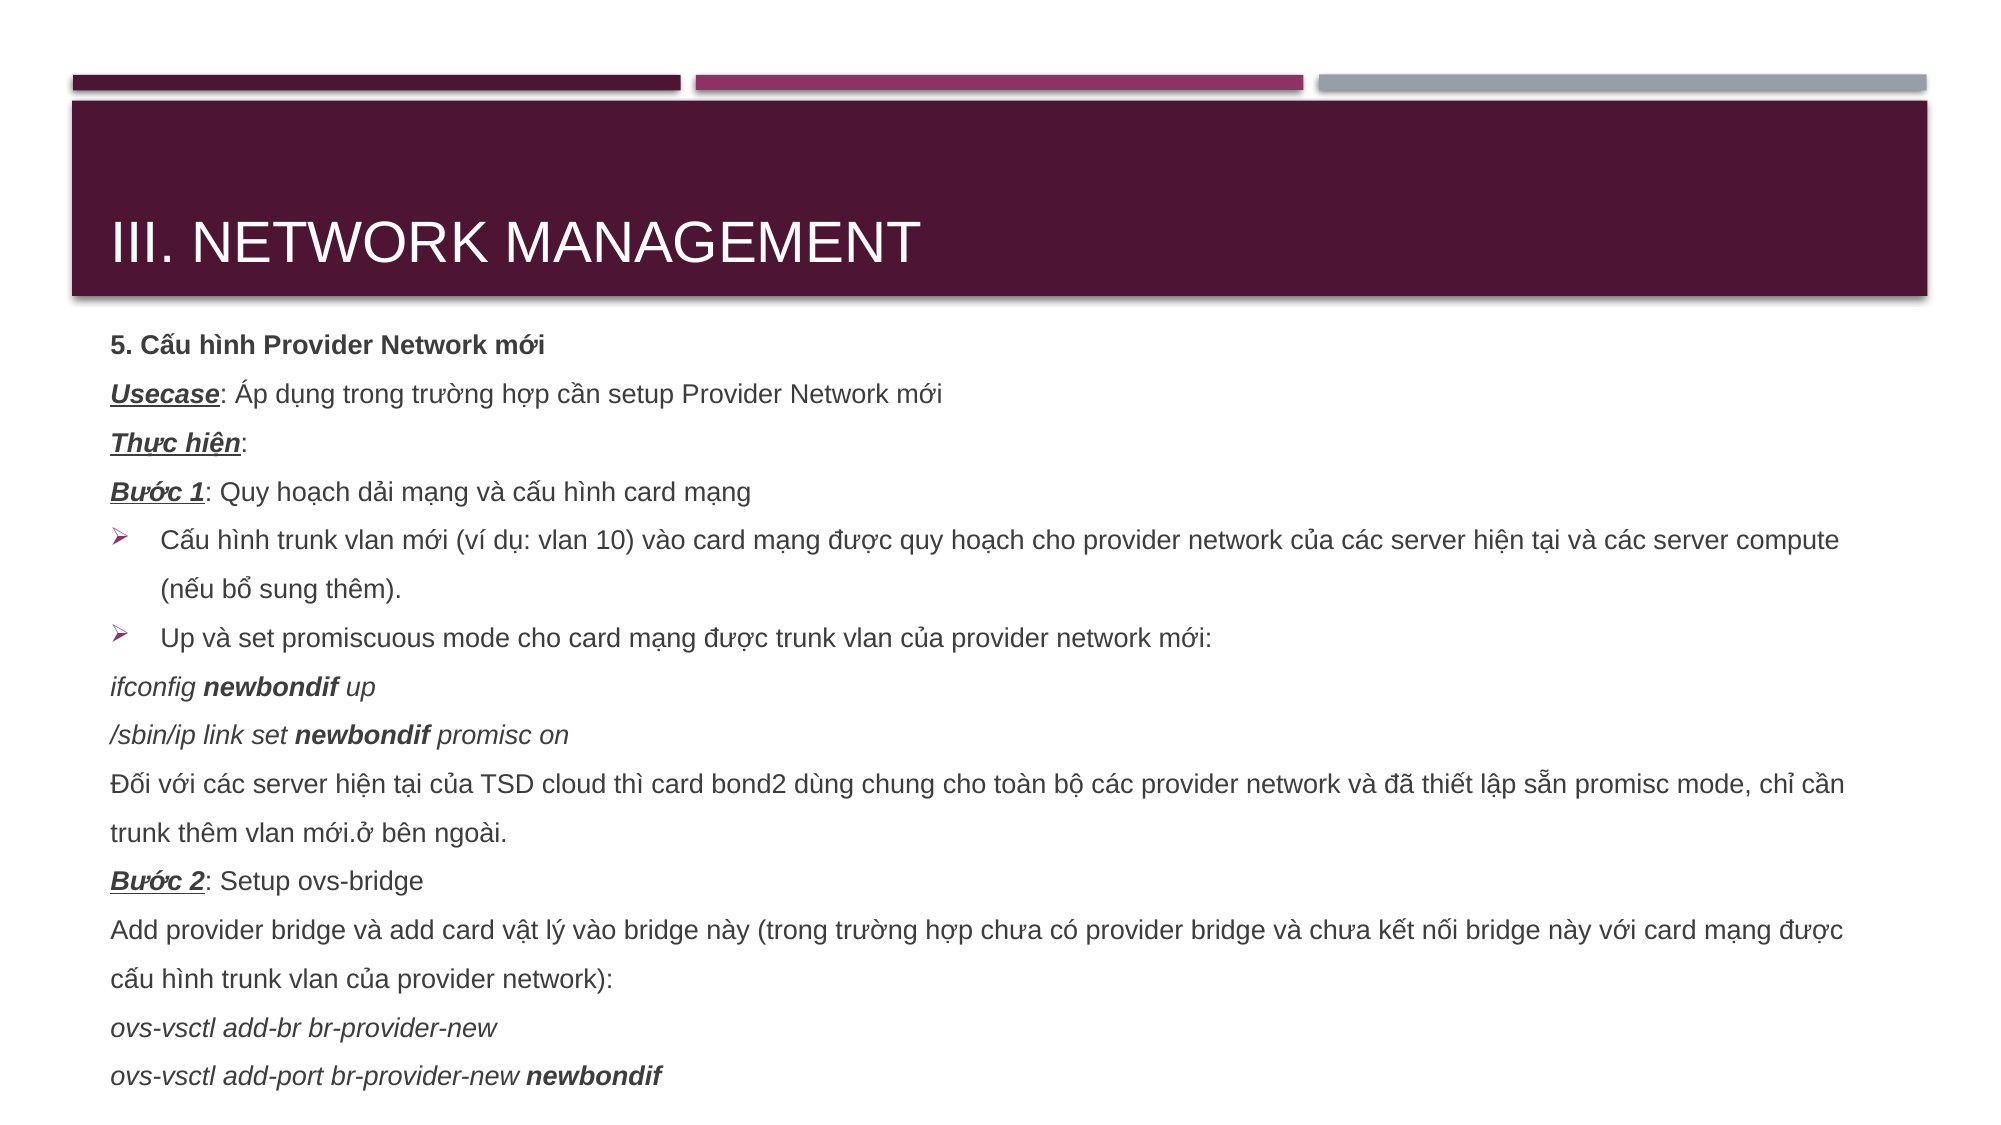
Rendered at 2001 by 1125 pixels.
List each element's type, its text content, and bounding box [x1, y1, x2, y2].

title III. Network management [95, 115, 1905, 282]
list 5. Cấu hình Provider Network mới Usecase: Áp dụng trong trường hợp cần setup Provider Network mới Thực hiện: Bước 1: Quy hoạch dải mạng và cấu hình card mạng Cấu hình trunk vlan mới (ví dụ: vlan 10) vào card mạng được quy hoạch cho provider network của các server hiện tại và các server compute (nếu bổ sung thêm). Up và set promiscuous mode cho card mạng được trunk vlan của provider network mới: ifconfig newbondif up /sbin/ip link set newbondif promisc on Đối với các server hiện tại của TSD cloud thì card bond2 dùng chung cho toàn bộ các provider network và đã thiết lập sẵn promisc mode, chỉ cần trunk thêm vlan mới.ở bên ngoài. Bước 2: Setup ovs-bridge Add provider bridge và add card vật lý vào bridge này (trong trường hợp chưa có provider bridge và chưa kết nối bridge này với card mạng được cấu hình trunk vlan của provider network): ovs-vsctl add-br br-provider-new ovs-vsctl add-port br-provider-new newbondif [95, 293, 1905, 1125]
